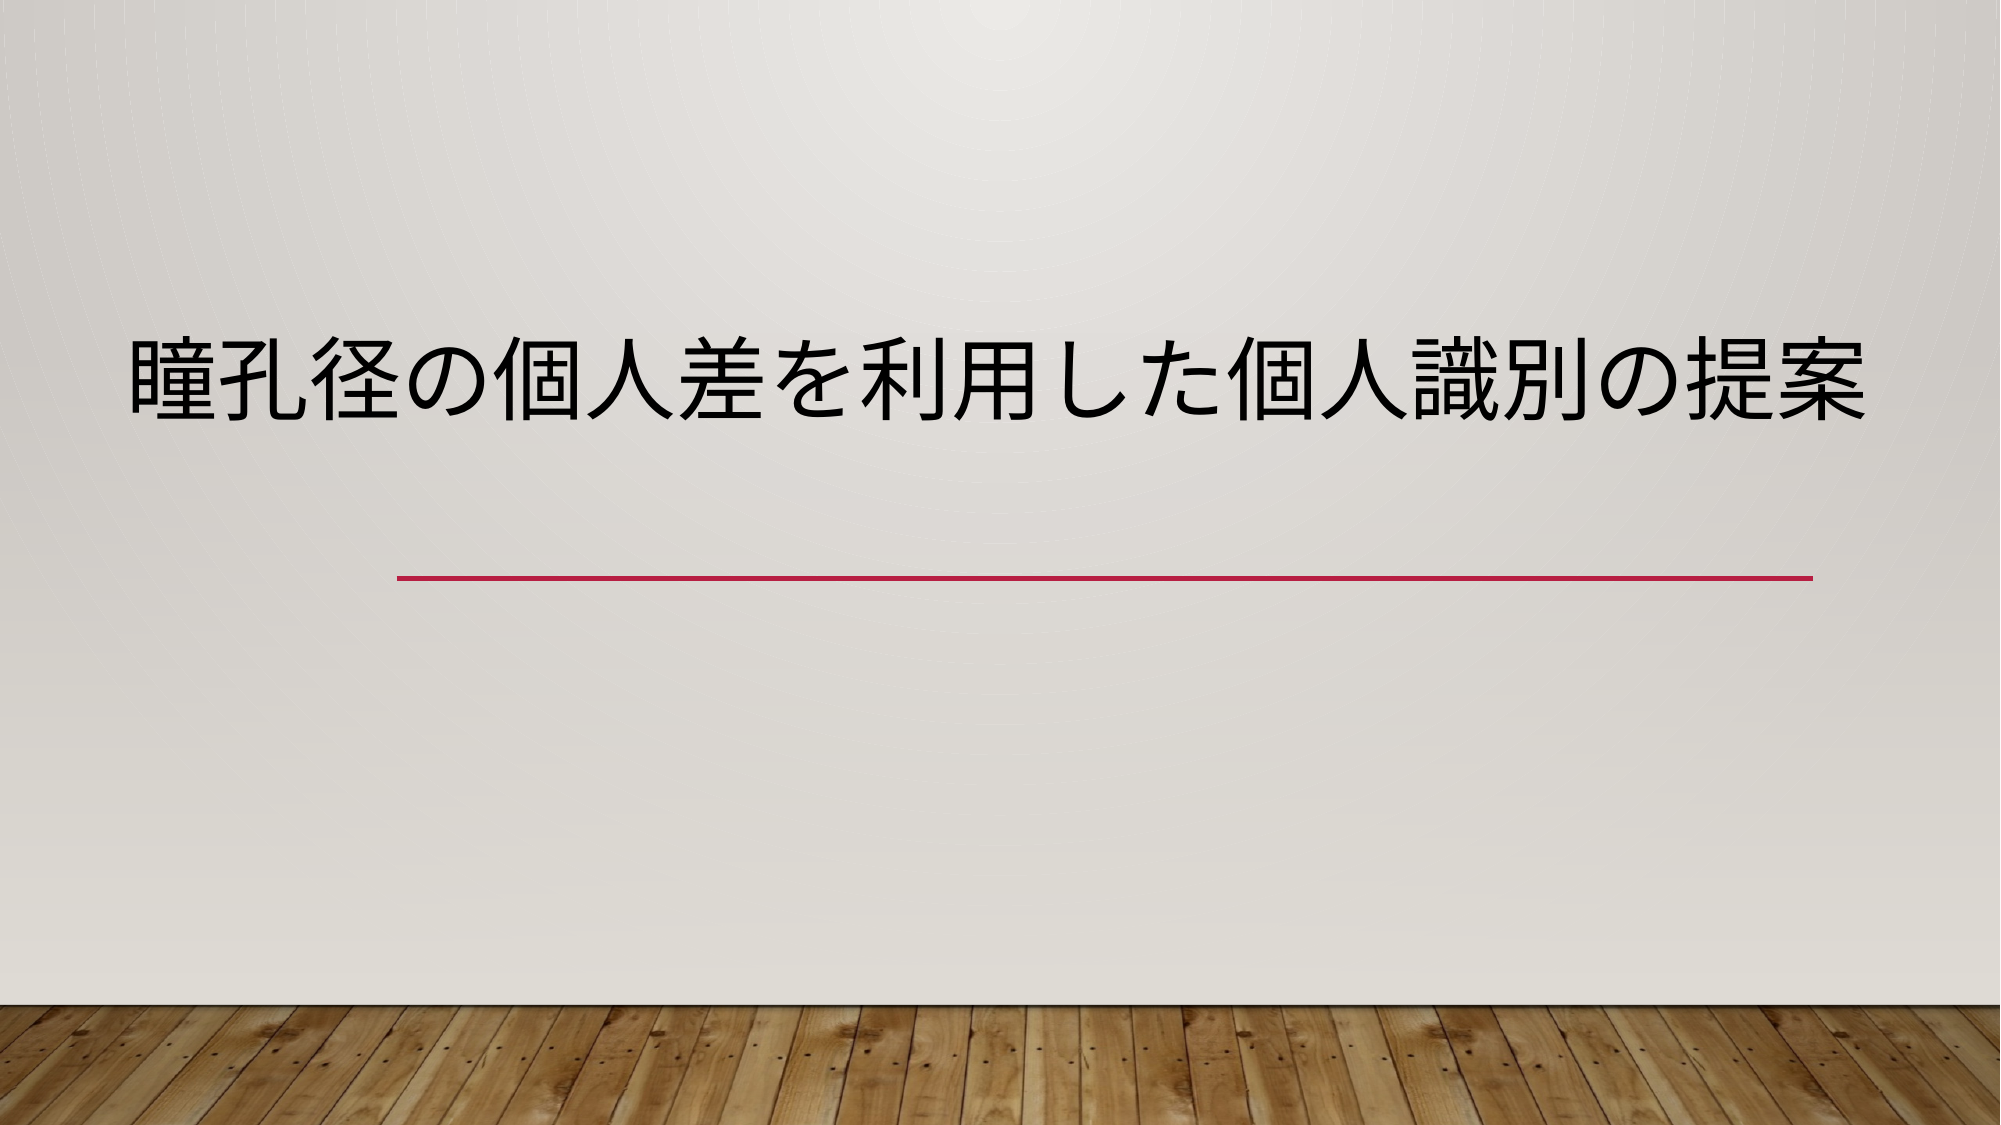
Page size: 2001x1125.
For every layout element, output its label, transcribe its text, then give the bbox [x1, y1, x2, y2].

title 瞳孔径の個人差を利用した個人識別の提案 [111, 305, 1889, 434]
picture [0, 1005, 2000, 1125]
